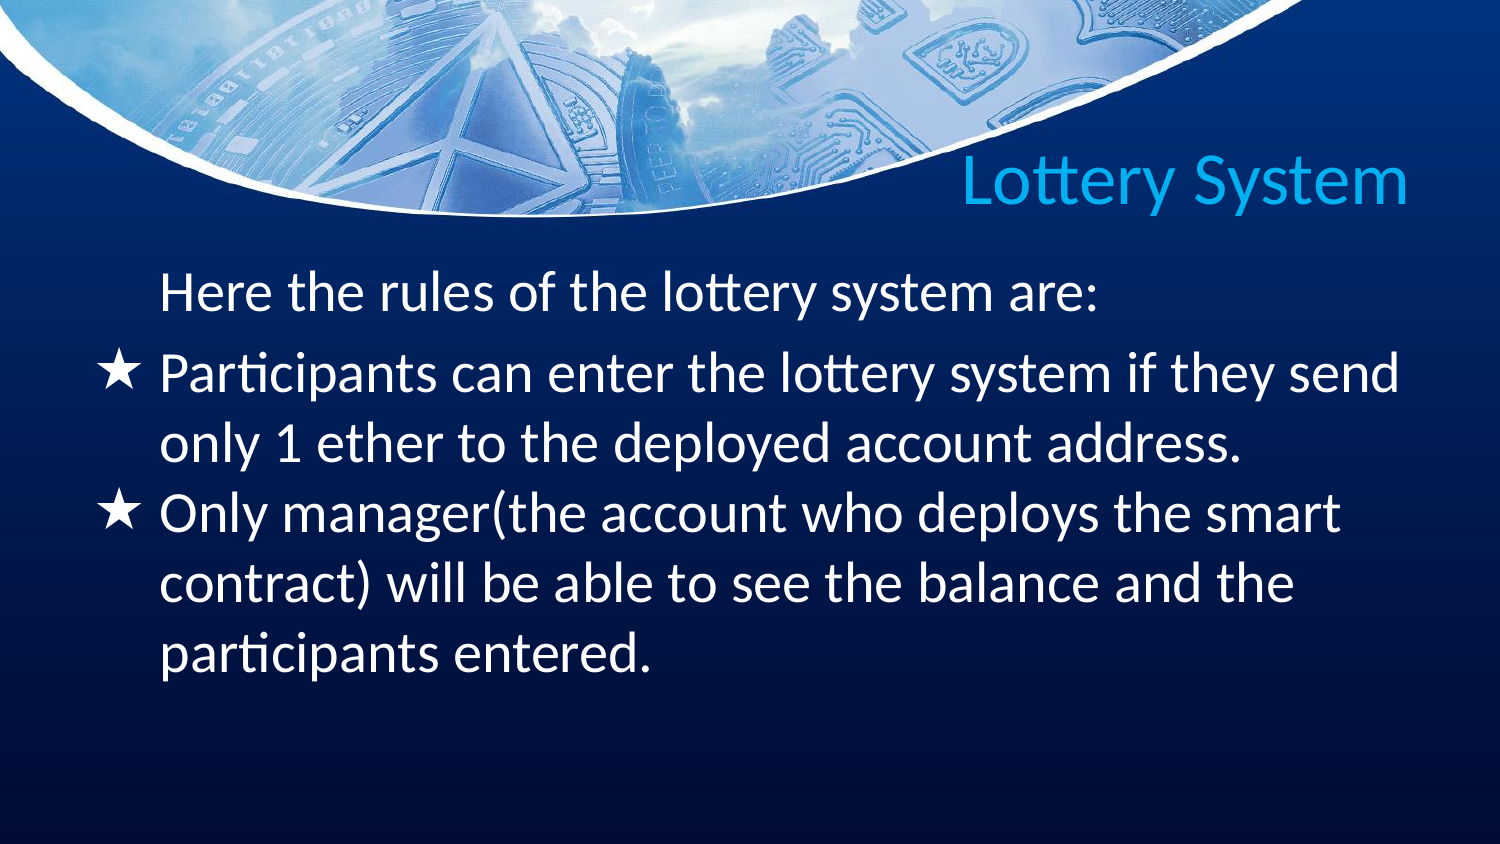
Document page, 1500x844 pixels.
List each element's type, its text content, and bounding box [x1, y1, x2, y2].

list Here the rules of the lottery system are: Participants can enter the lottery system if they send only 1 ether to the deployed account address. Only manager(the account who deploys the smart contract) will be able to see the balance and the participants entered. [70, 245, 1423, 745]
picture [0, 0, 1500, 844]
title Lottery System [73, 111, 1427, 237]
